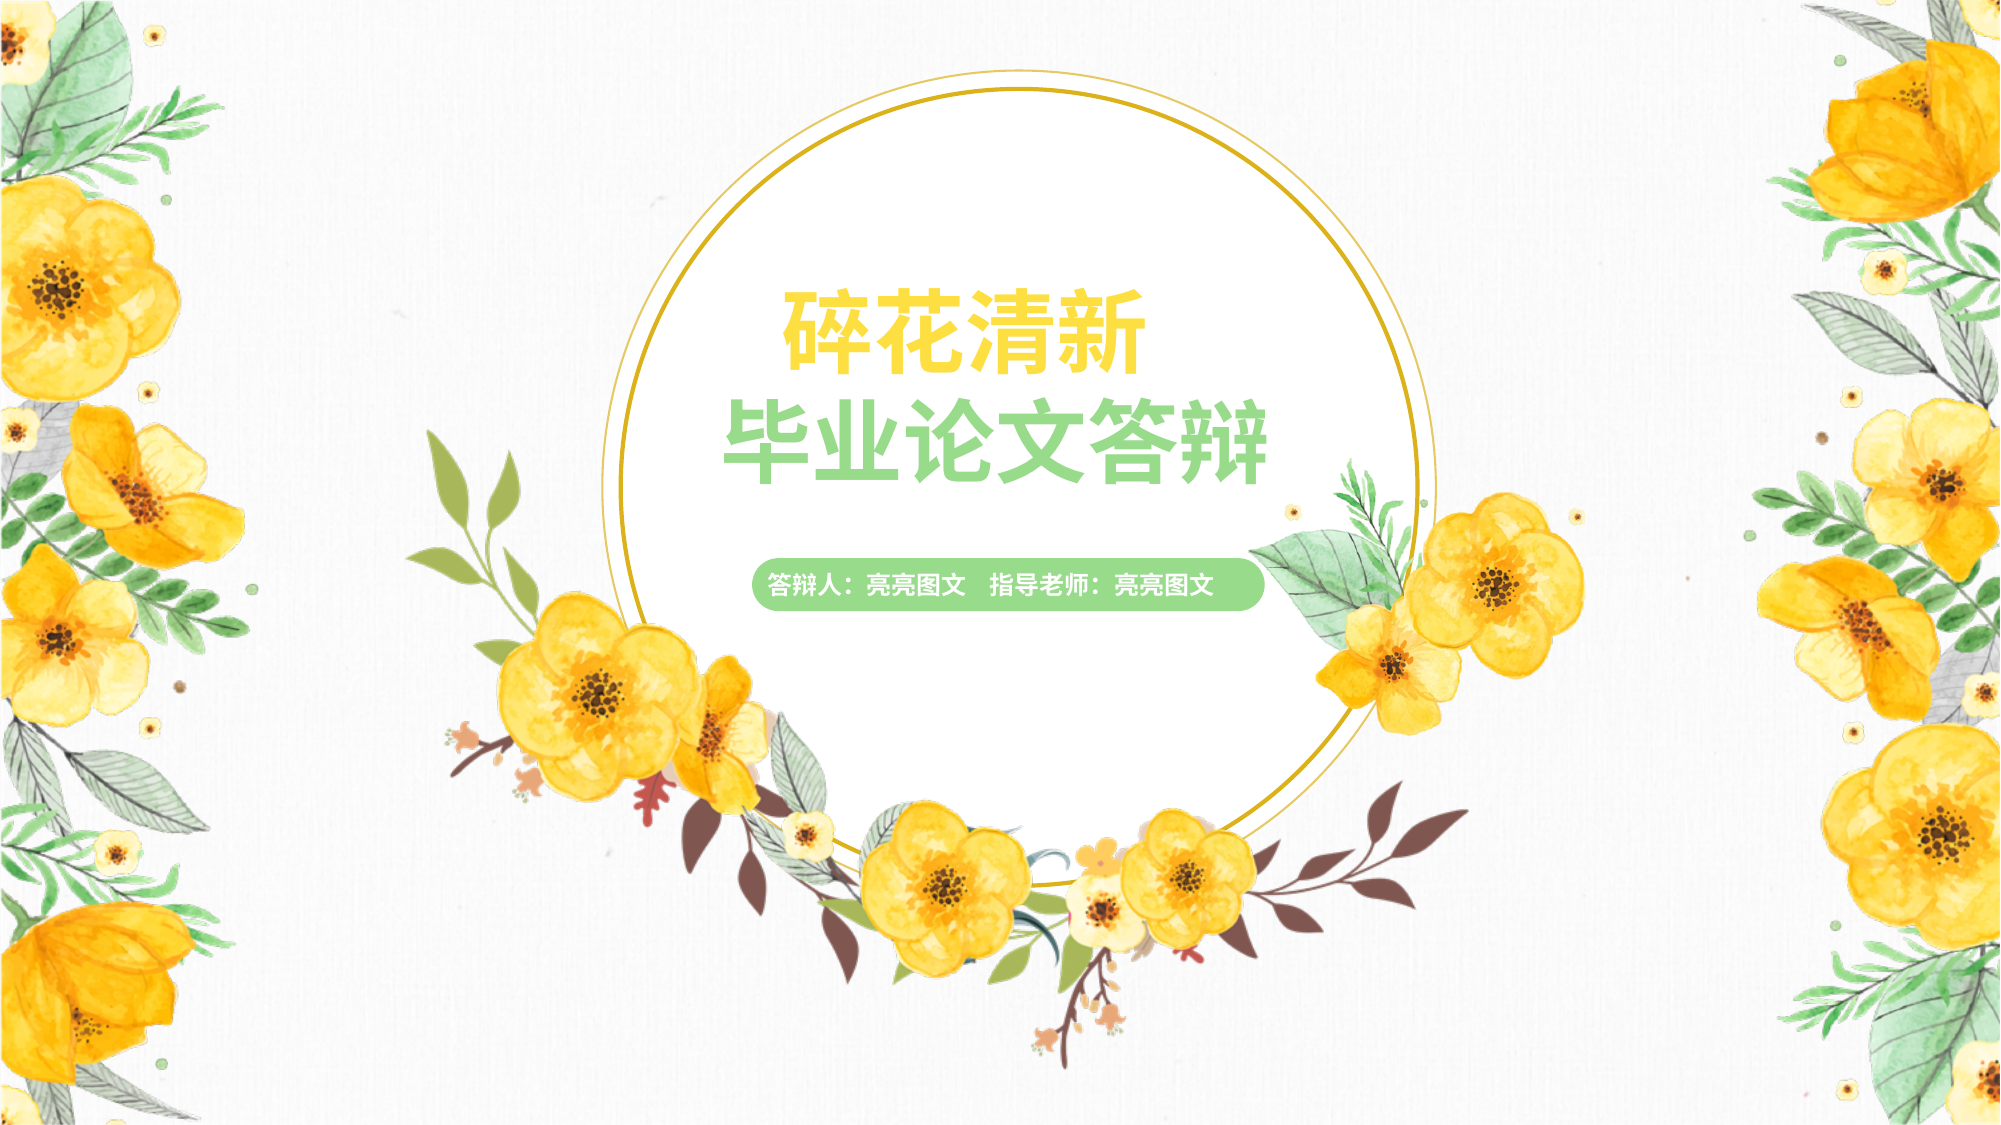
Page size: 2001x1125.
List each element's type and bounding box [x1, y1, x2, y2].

text_box [602, 70, 1436, 394]
text_box [752, 558, 1340, 617]
picture [0, 0, 2001, 1125]
